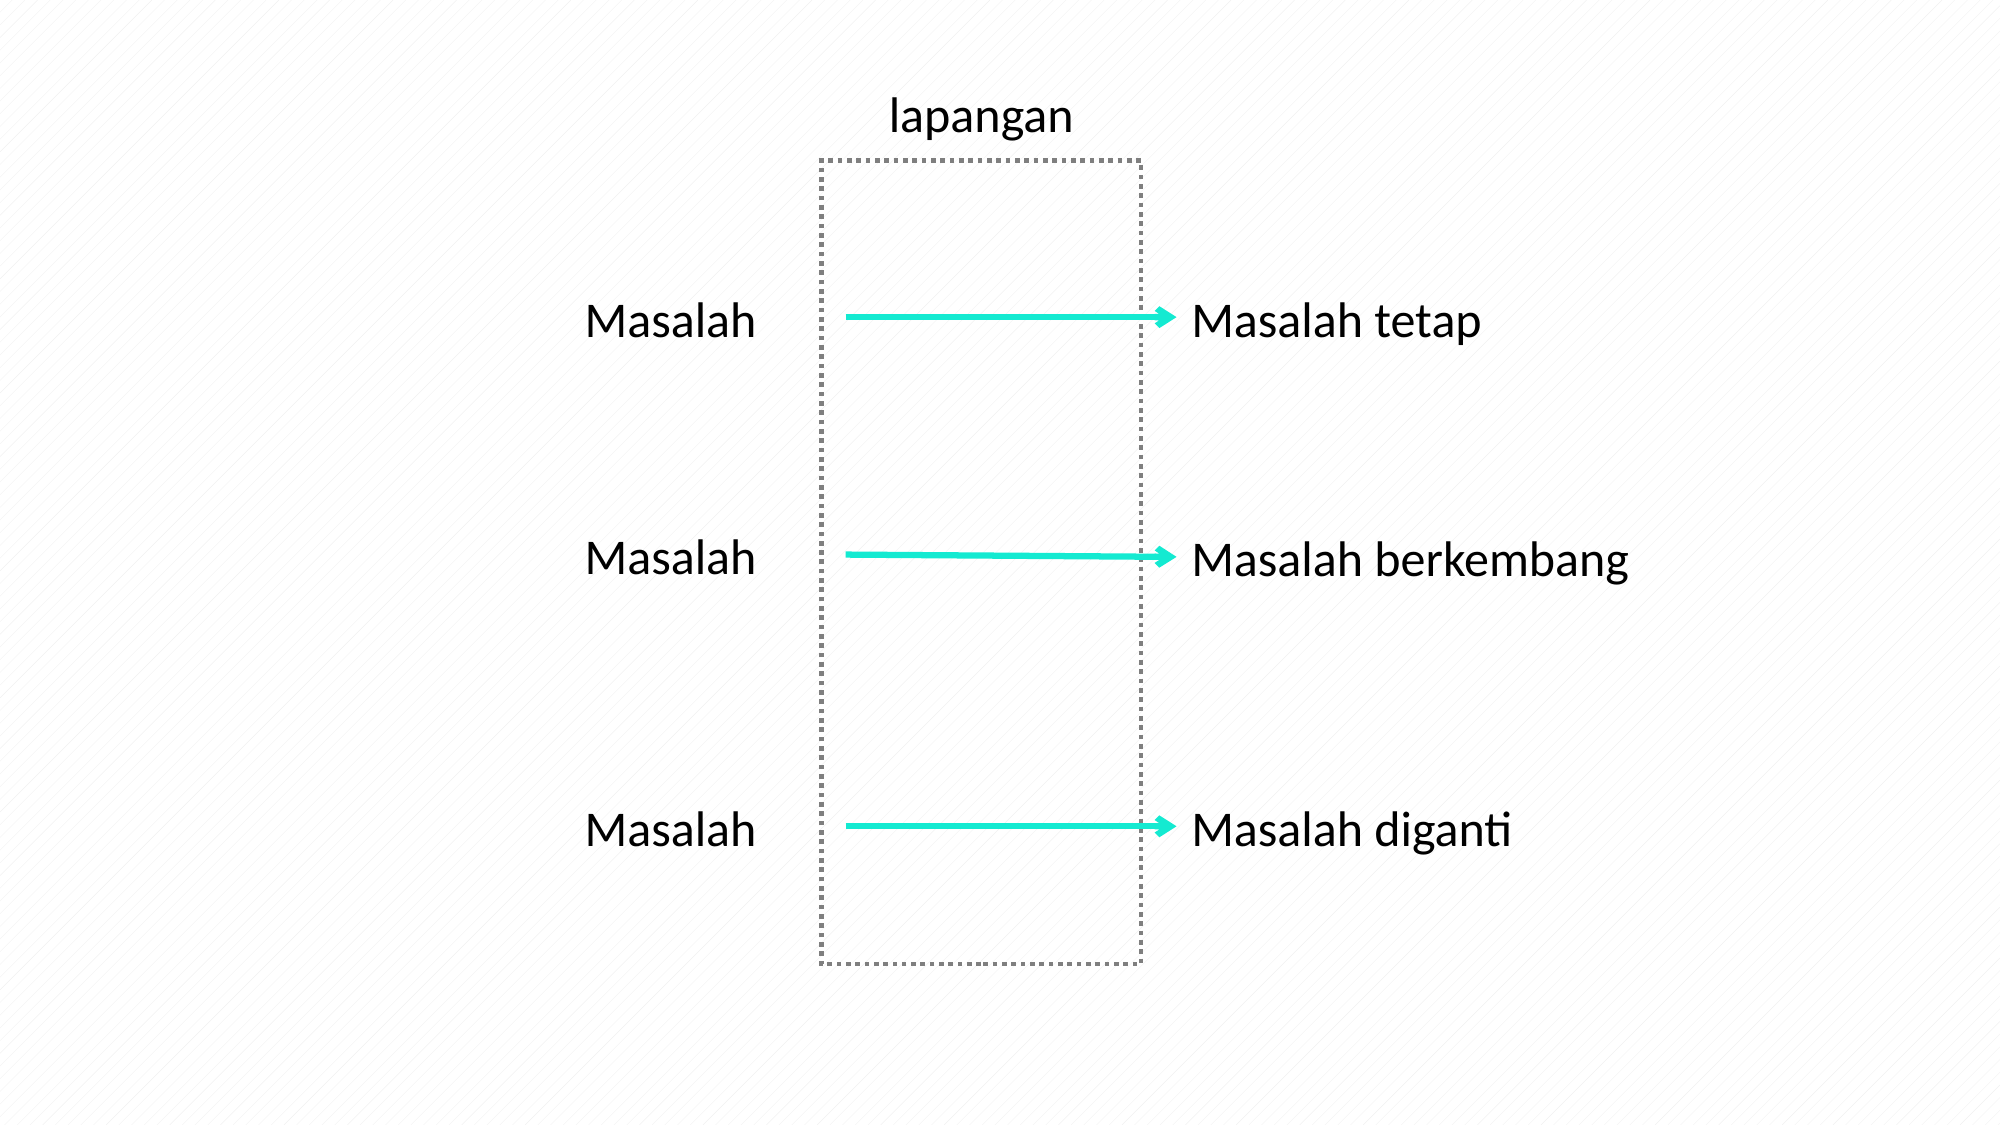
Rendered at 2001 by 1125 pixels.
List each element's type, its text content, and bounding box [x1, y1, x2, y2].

text_box Masalah tetap [1176, 279, 1638, 355]
text_box lapangan [806, 74, 1157, 150]
text_box Masalah [495, 788, 821, 864]
text_box Masalah berkembang [1176, 519, 1804, 595]
text_box Masalah diganti [1176, 788, 1638, 864]
text_box [820, 160, 1142, 965]
text_box Masalah [495, 279, 821, 355]
text_box Masalah [495, 517, 821, 592]
